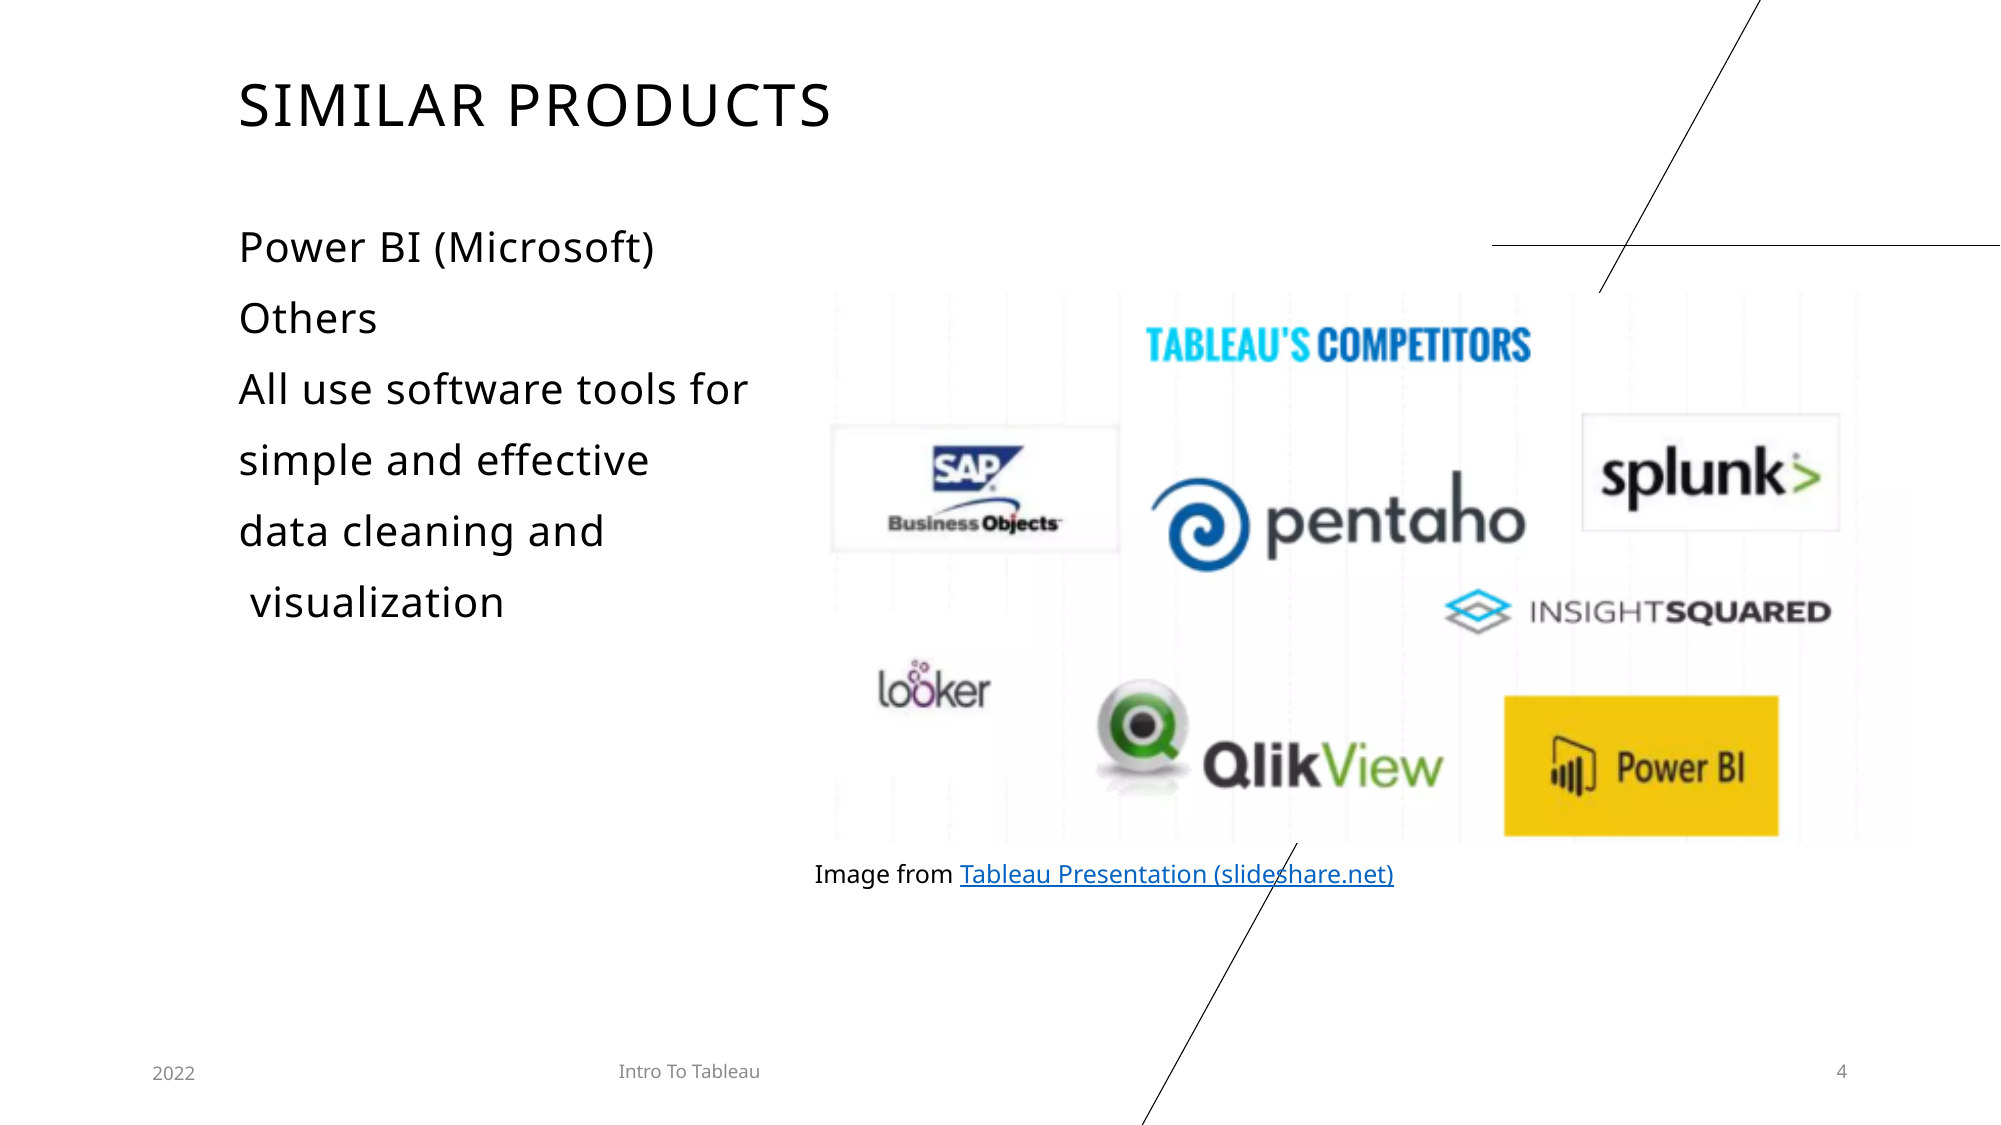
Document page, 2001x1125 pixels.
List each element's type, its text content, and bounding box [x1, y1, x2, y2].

title Similar Products [223, 22, 1062, 147]
footer Intro To Tableau [404, 1042, 975, 1103]
slide_number 4 [1412, 1042, 1863, 1103]
slide_number 2022 [137, 1042, 338, 1103]
picture [816, 293, 1911, 843]
text_box Image from Tableau Presentation (slideshare.net) [800, 850, 1911, 900]
list Power BI (Microsoft) Others All use software tools for simple and effective data cleaning and visualization [223, 213, 1062, 851]
